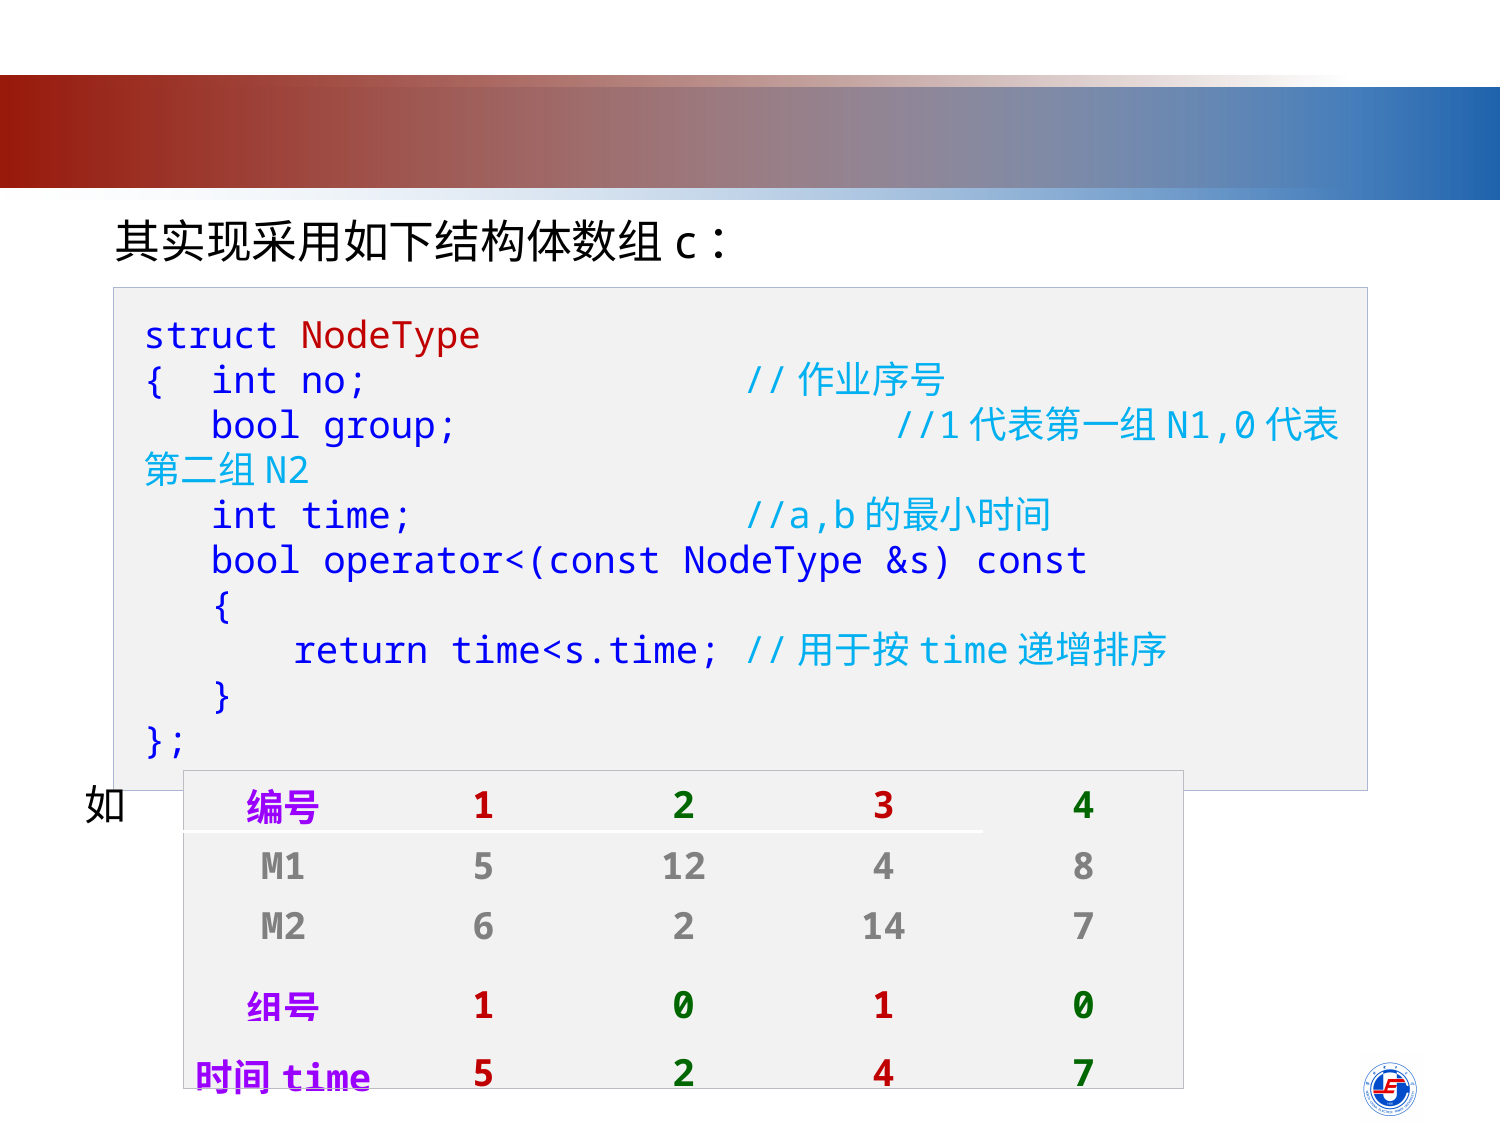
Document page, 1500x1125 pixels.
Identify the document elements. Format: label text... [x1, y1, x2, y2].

table_cell 12 [584, 833, 783, 893]
table_header 4 [983, 771, 1183, 832]
table_header 2 [584, 771, 783, 830]
text_box 如 [70, 771, 164, 837]
table_cell 1 [384, 953, 584, 1021]
table_cell 8 [983, 832, 1183, 893]
table_cell 4 [783, 833, 983, 893]
picture [1359, 1054, 1425, 1125]
table_cell 时间time [184, 1021, 384, 1088]
table_cell 组号 [184, 953, 384, 1021]
table_cell 1 [783, 953, 983, 1021]
table_cell 7 [983, 893, 1183, 953]
text_box struct NodeType { int no; //作业序号 bool group; //1代表第一组N1,0代表第二组N2 int time; //a,b的最小时间 bool operator<(const NodeType &s) const { return time<s.time; //用于按time递增排序 } }; [113, 287, 1368, 791]
table_cell 5 [384, 833, 584, 893]
table_cell 0 [983, 953, 1183, 1021]
table_cell 6 [384, 893, 584, 953]
table_cell M2 [184, 893, 384, 953]
table_cell 0 [584, 953, 783, 1021]
text_box 其实现采用如下结构体数组c： [99, 205, 944, 276]
table_header 3 [783, 771, 983, 830]
table_cell 5 [384, 1021, 584, 1088]
table_cell 4 [783, 1021, 983, 1088]
table_cell 2 [584, 1021, 783, 1088]
table_cell 7 [983, 1021, 1183, 1088]
table_cell 14 [783, 893, 983, 953]
table_header 编号 [184, 771, 384, 830]
table_cell M1 [184, 833, 384, 893]
table_cell 2 [584, 893, 783, 953]
table_header 1 [384, 771, 584, 830]
